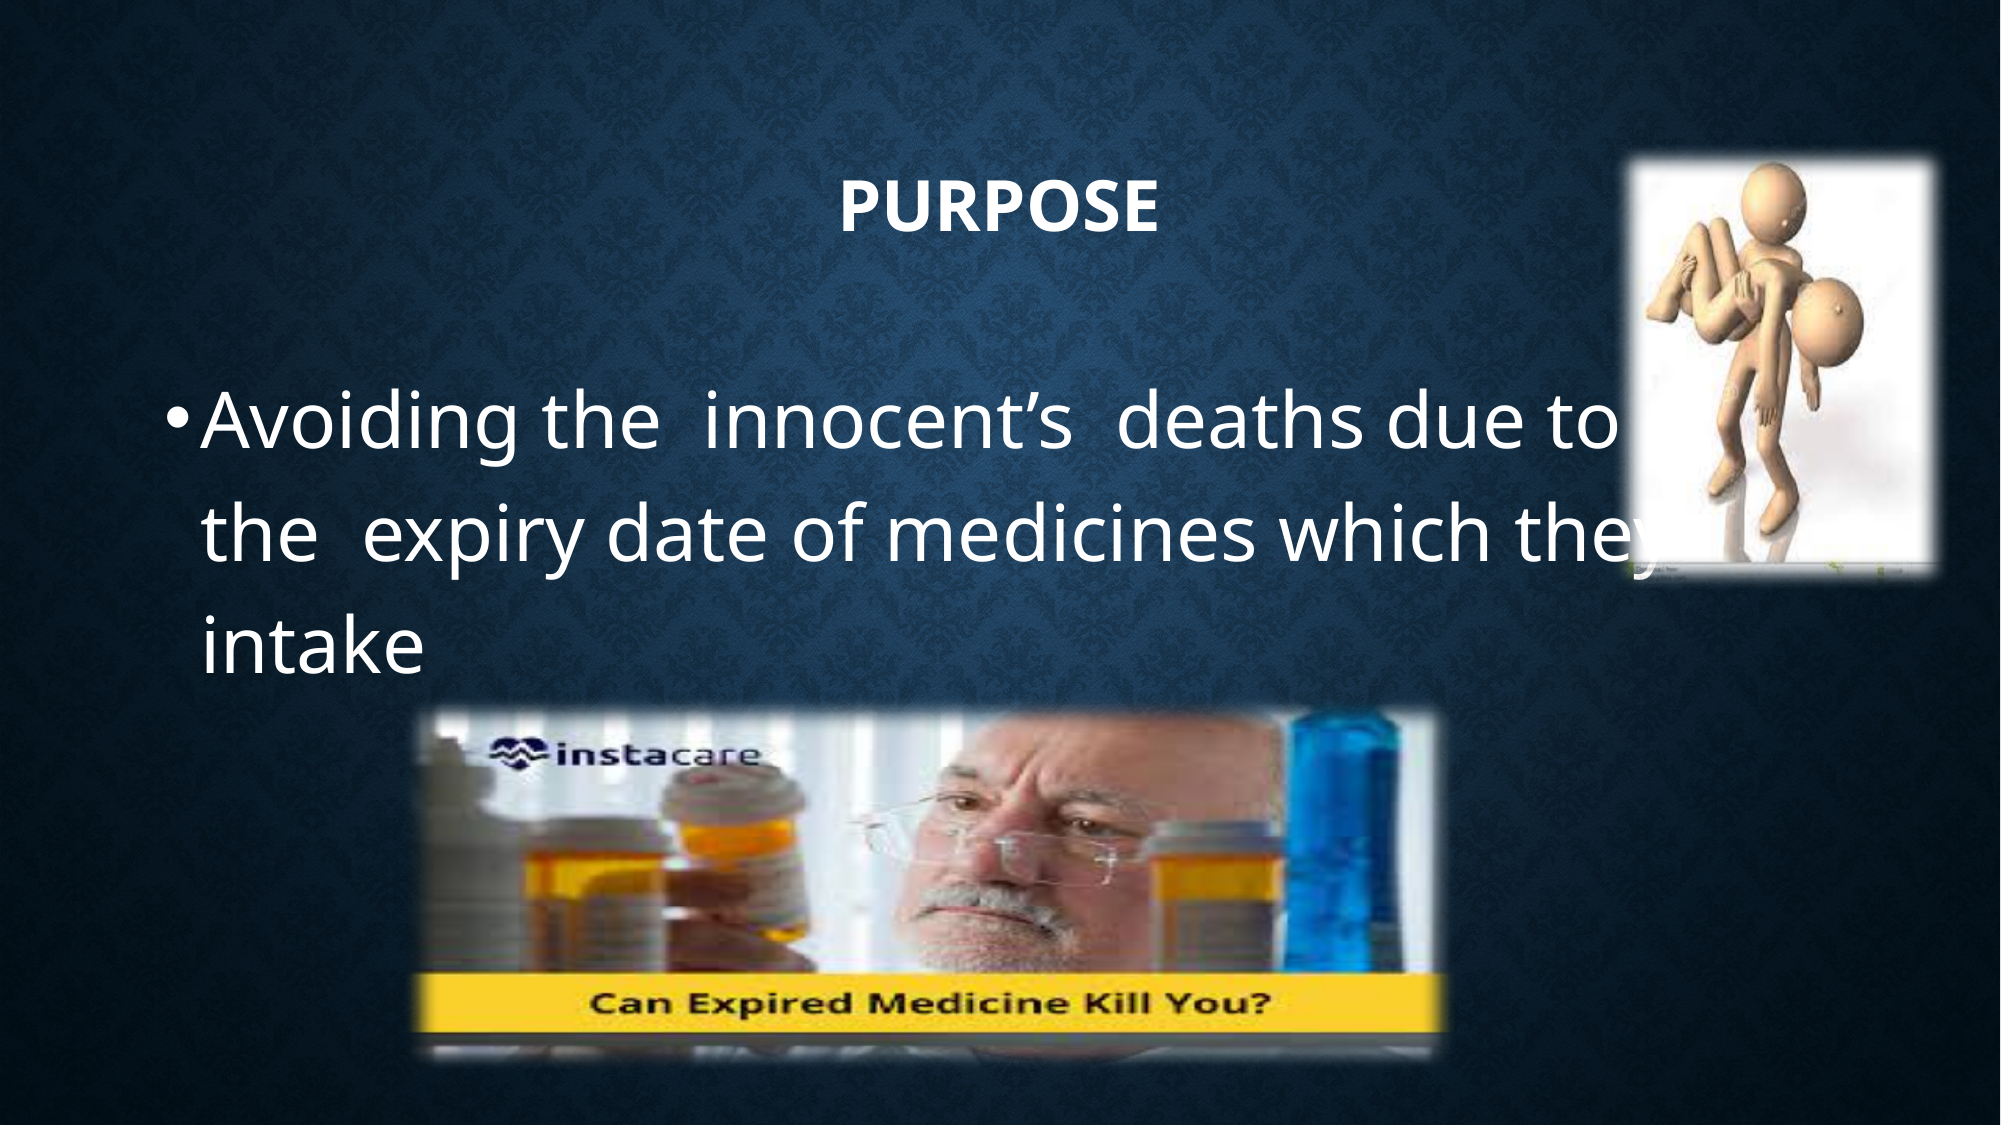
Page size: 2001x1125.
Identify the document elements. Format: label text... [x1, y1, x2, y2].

picture [1610, 141, 1951, 592]
list Avoiding the innocent’s deaths due to the expiry date of medicines which they intake [149, 343, 1702, 698]
picture [403, 697, 1457, 1071]
title Purpose [149, 99, 1849, 318]
